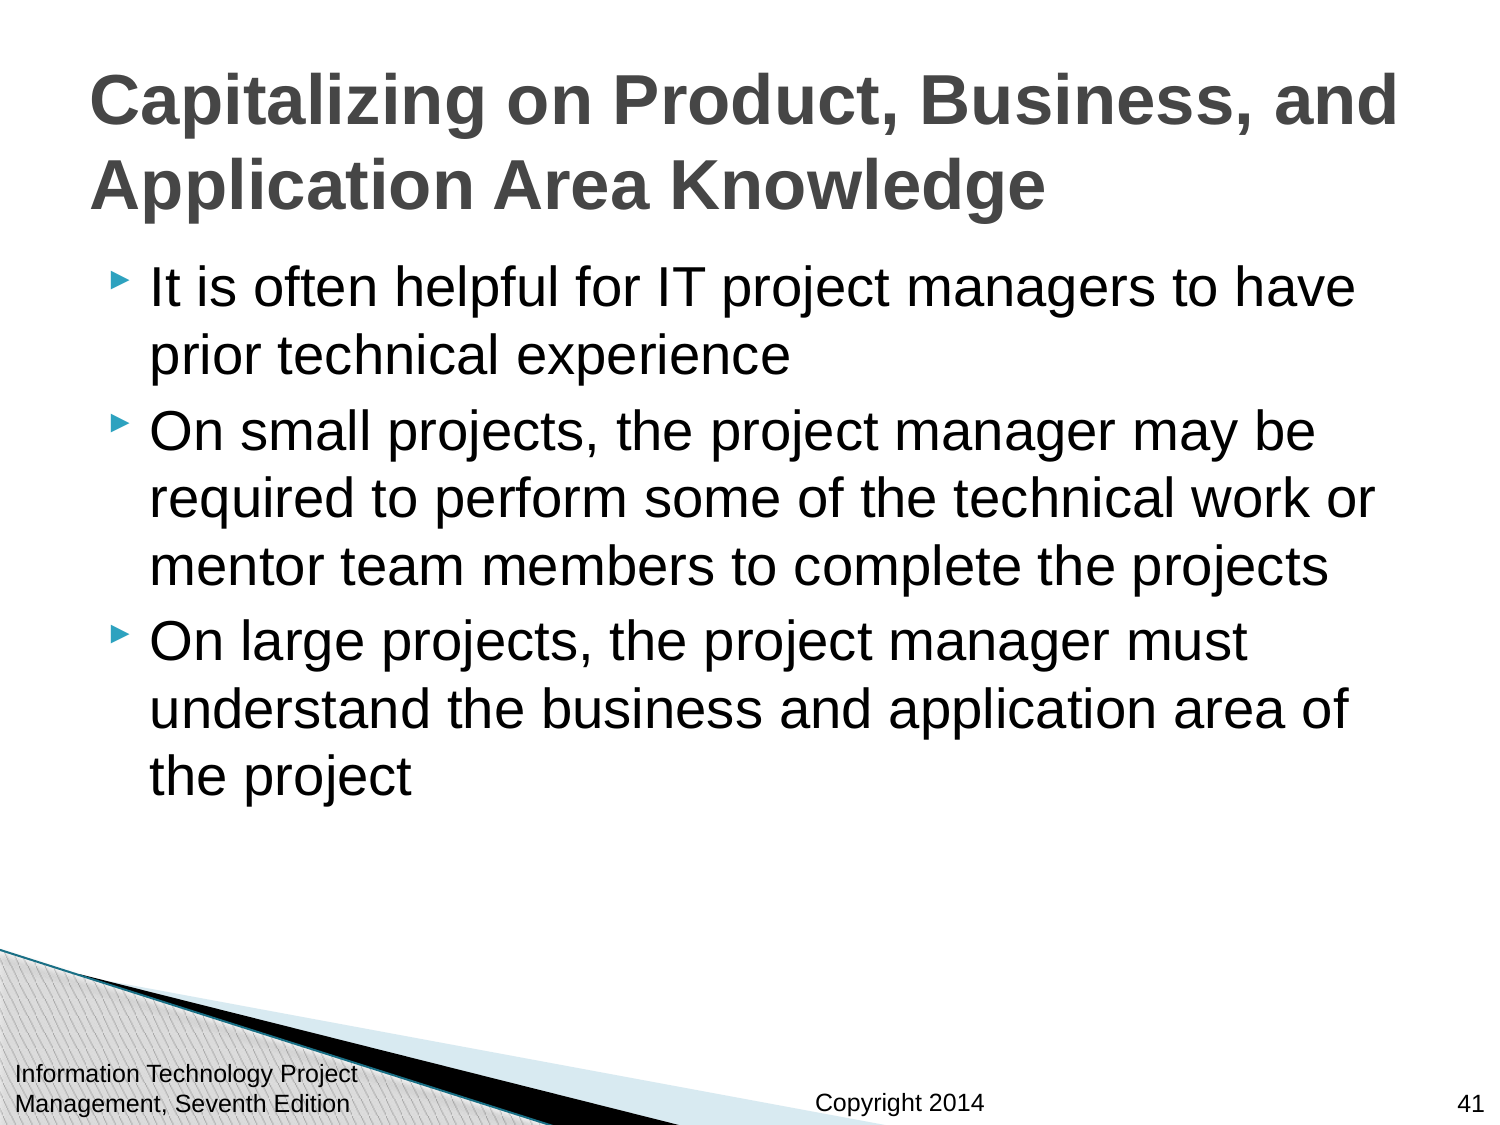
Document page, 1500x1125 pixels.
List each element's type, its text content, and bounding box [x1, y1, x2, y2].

slide_number 41 [1412, 1065, 1500, 1125]
footer Information Technology Project Management, Seventh Edition [0, 1065, 386, 1125]
list It is often helpful for IT project managers to have prior technical experience On small projects, the project manager may be required to perform some of the technical work or mentor team members to complete the projects On large projects, the project manager must understand the business and application area of the project [75, 243, 1425, 986]
title Capitalizing on Product, Business, and Application Area Knowledge [75, 45, 1425, 233]
